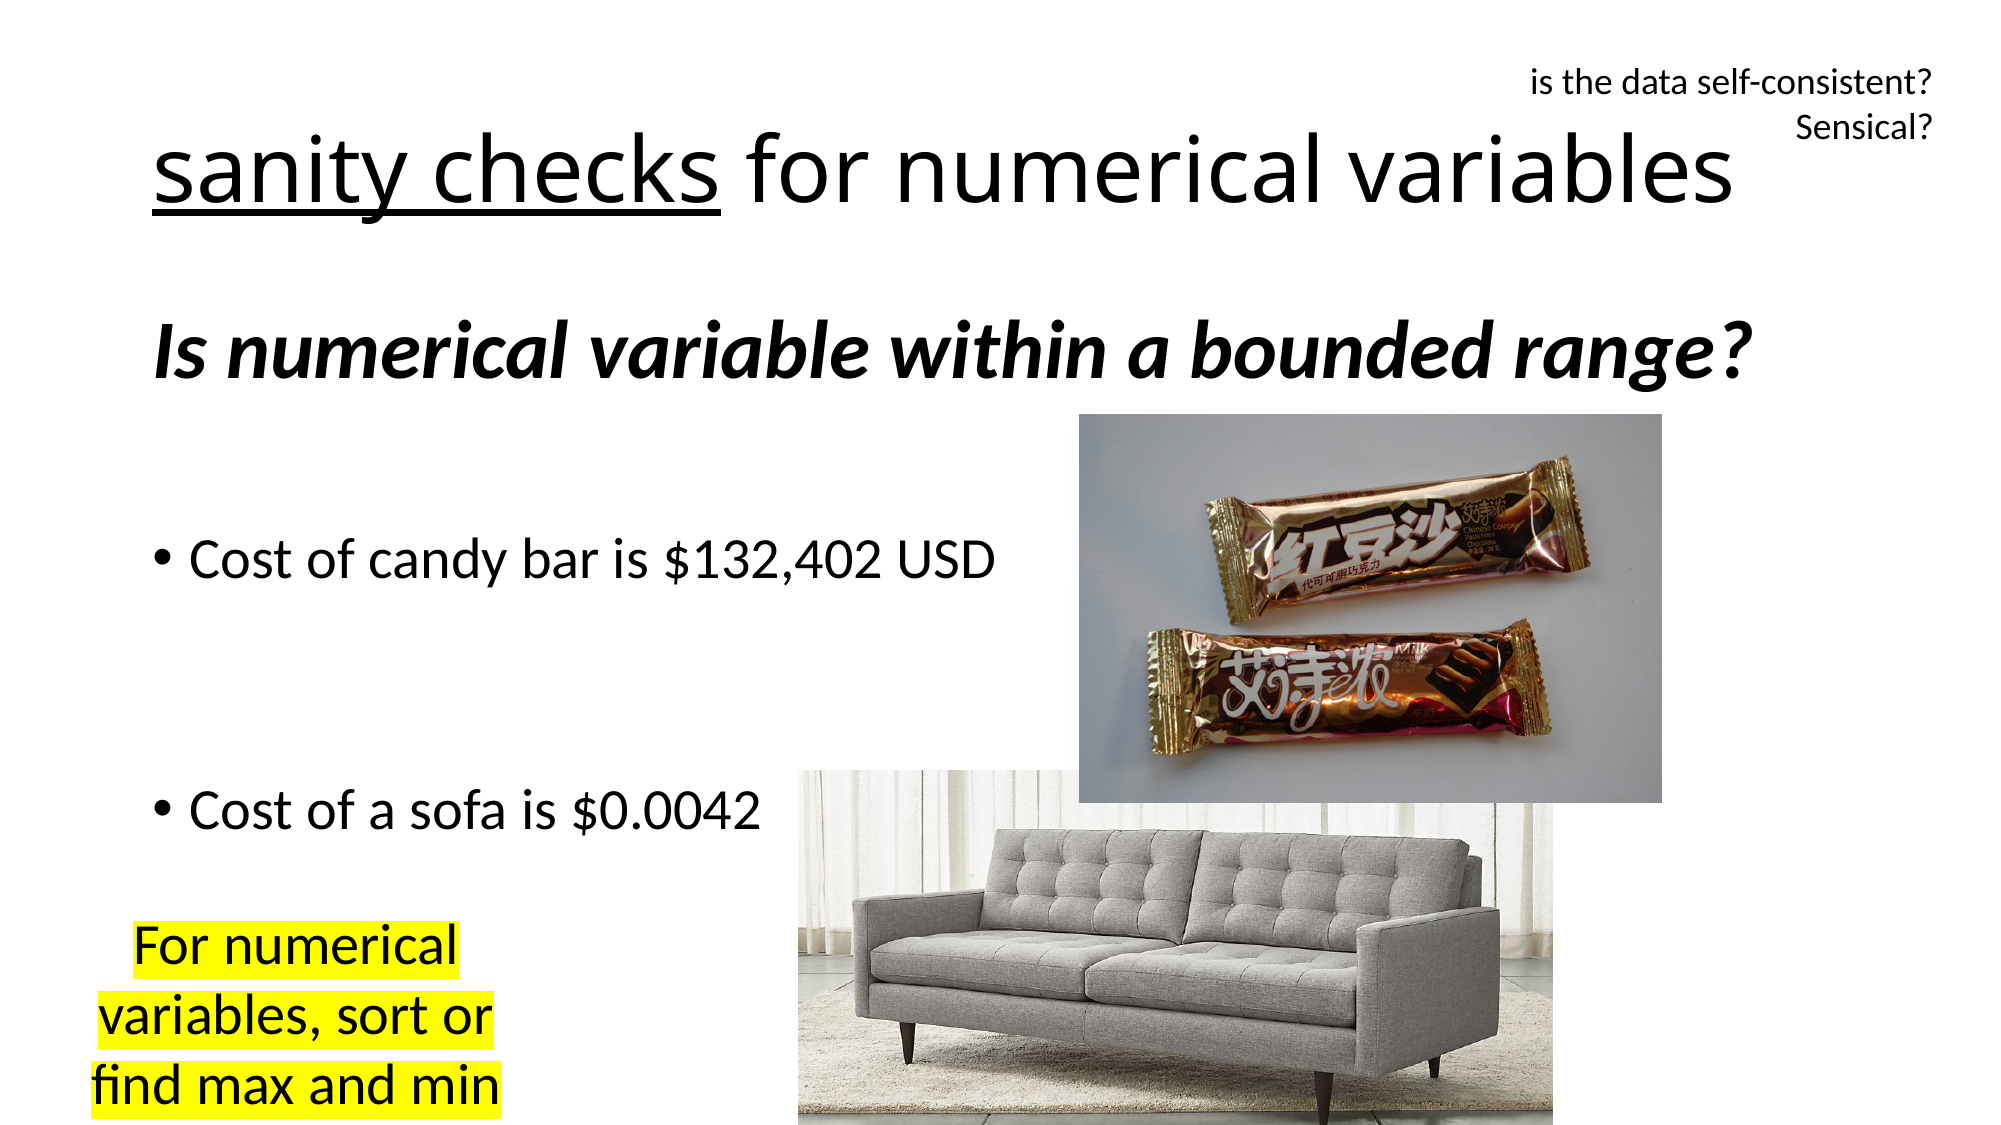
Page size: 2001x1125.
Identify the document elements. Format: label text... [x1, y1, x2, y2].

list Is numerical variable within a bounded range? Cost of candy bar is $132,402 USD Cost of a sofa is $0.0042 [137, 299, 1863, 1014]
text_box For numerical variables, sort or find max and min [60, 898, 532, 1124]
picture [798, 414, 1662, 1125]
text_box is the data self-consistent? Sensical? [1498, 49, 1949, 200]
title sanity checks for numerical variables [137, 59, 1863, 278]
